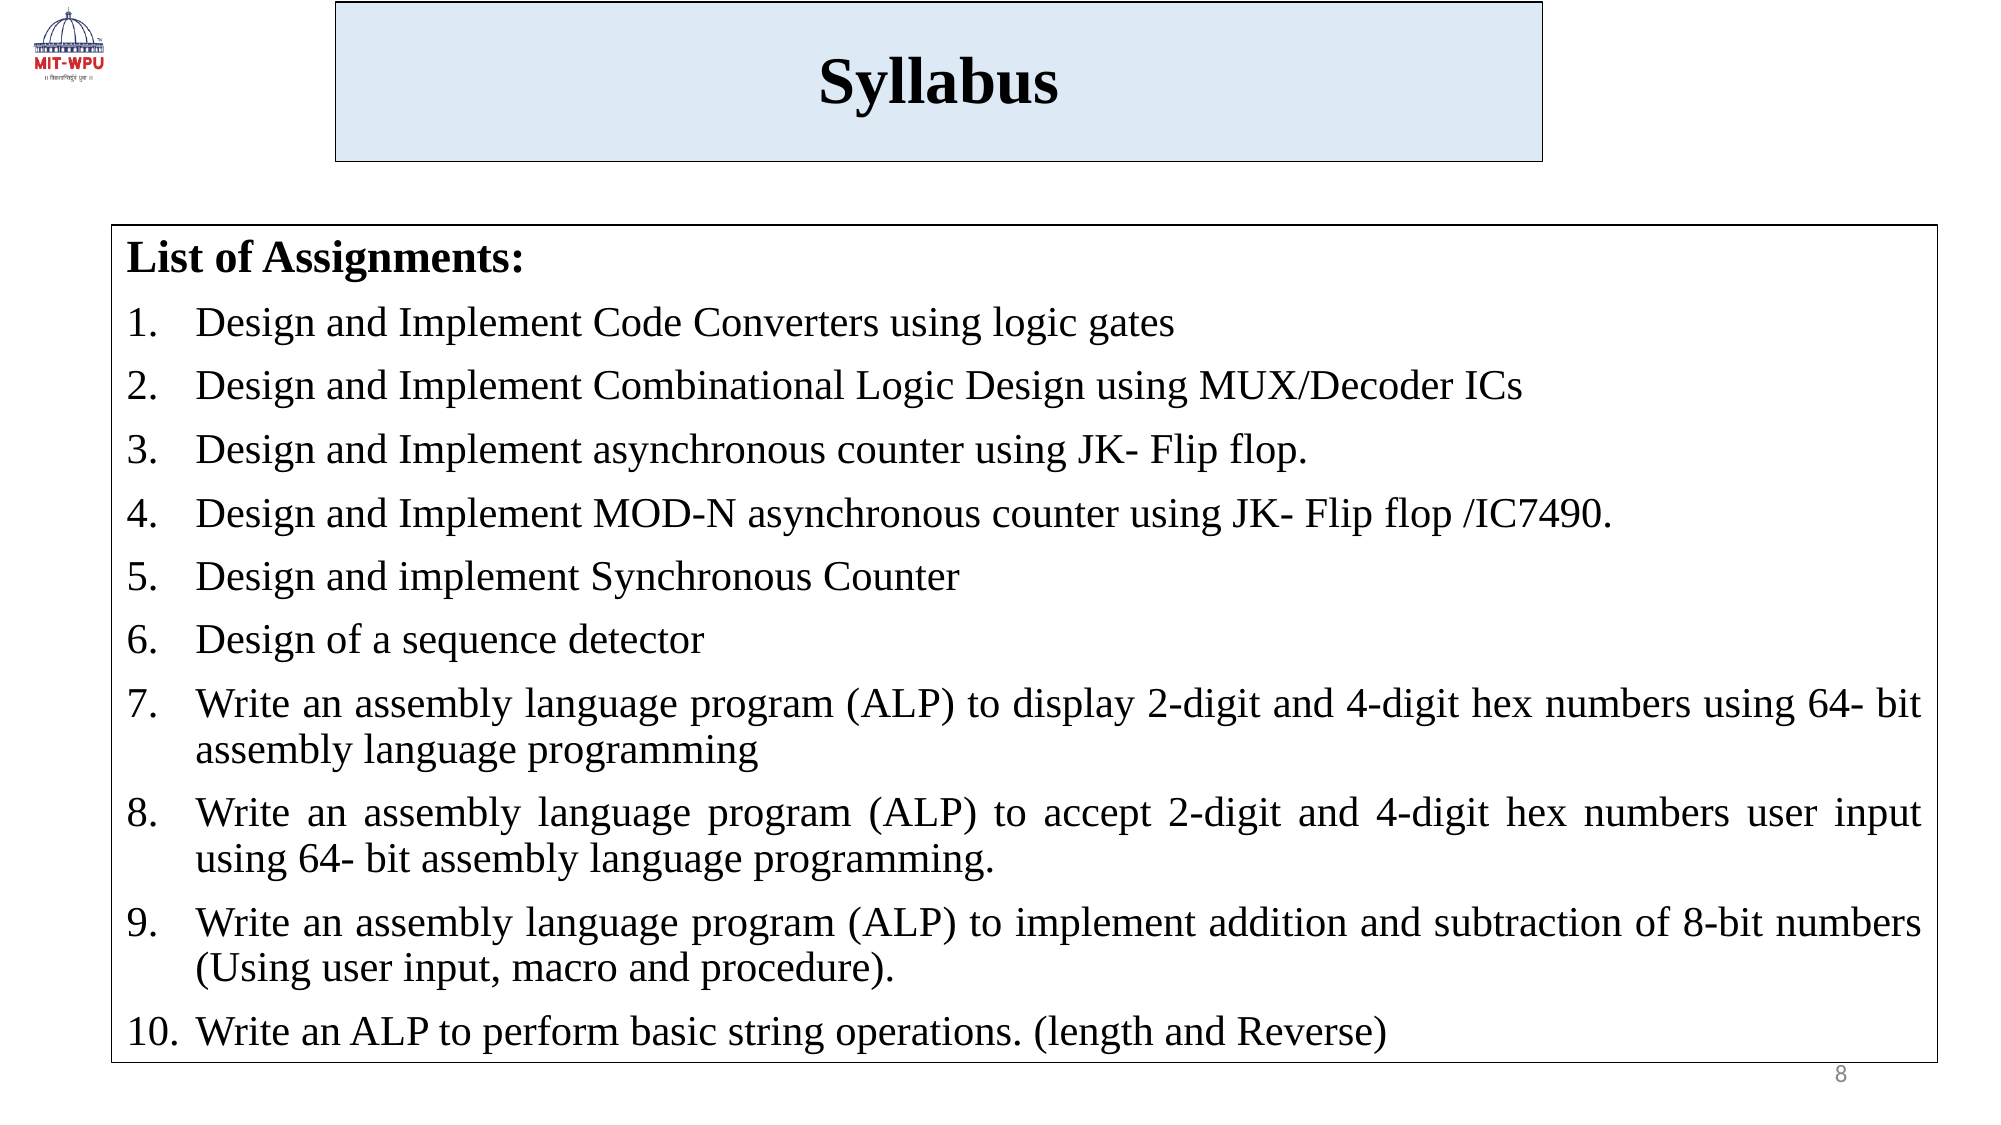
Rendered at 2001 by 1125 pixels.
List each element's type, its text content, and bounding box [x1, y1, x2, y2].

slide_number ‹#› [1412, 1042, 1863, 1103]
text_box Syllabus [335, 2, 1543, 162]
picture [32, 7, 112, 83]
list List of Assignments: Design and Implement Code Converters using logic gates Design and Implement Combinational Logic Design using MUX/Decoder ICs Design and Implement asynchronous counter using JK- Flip flop. Design and Implement MOD-N asynchronous counter using JK- Flip flop /IC7490. Design and implement Synchronous Counter Design of a sequence detector Write an assembly language program (ALP) to display 2-digit and 4-digit hex numbers using 64- bit assembly language programming Write an assembly language program (ALP) to accept 2-digit and 4-digit hex numbers user input using 64- bit assembly language programming. Write an assembly language program (ALP) to implement addition and subtraction of 8-bit numbers (Using user input, macro and procedure). Write an ALP to perform basic string operations. (length and Reverse) [111, 224, 1938, 1063]
